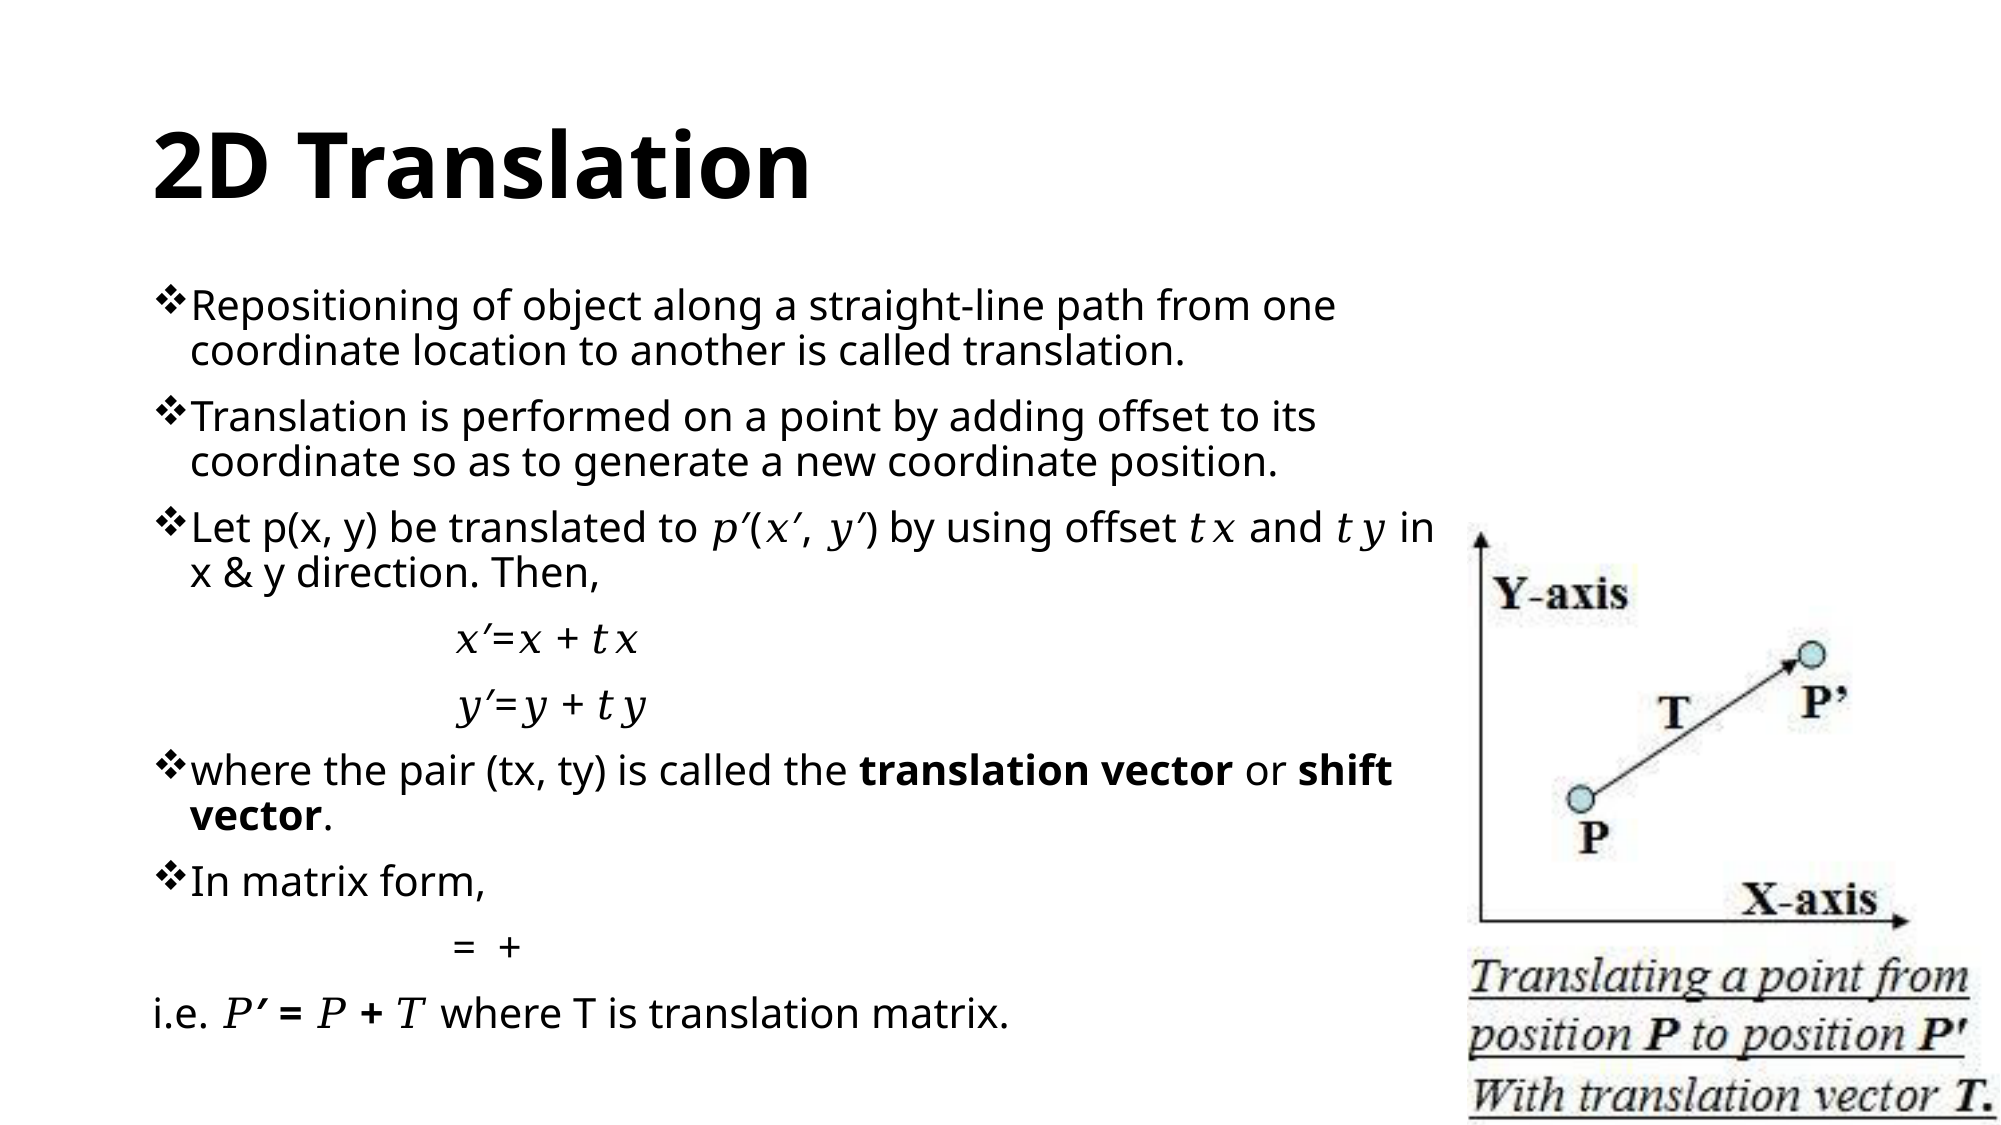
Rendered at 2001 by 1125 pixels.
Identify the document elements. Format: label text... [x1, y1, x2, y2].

picture [1467, 522, 2000, 1125]
title 2D Translation [137, 59, 1863, 278]
